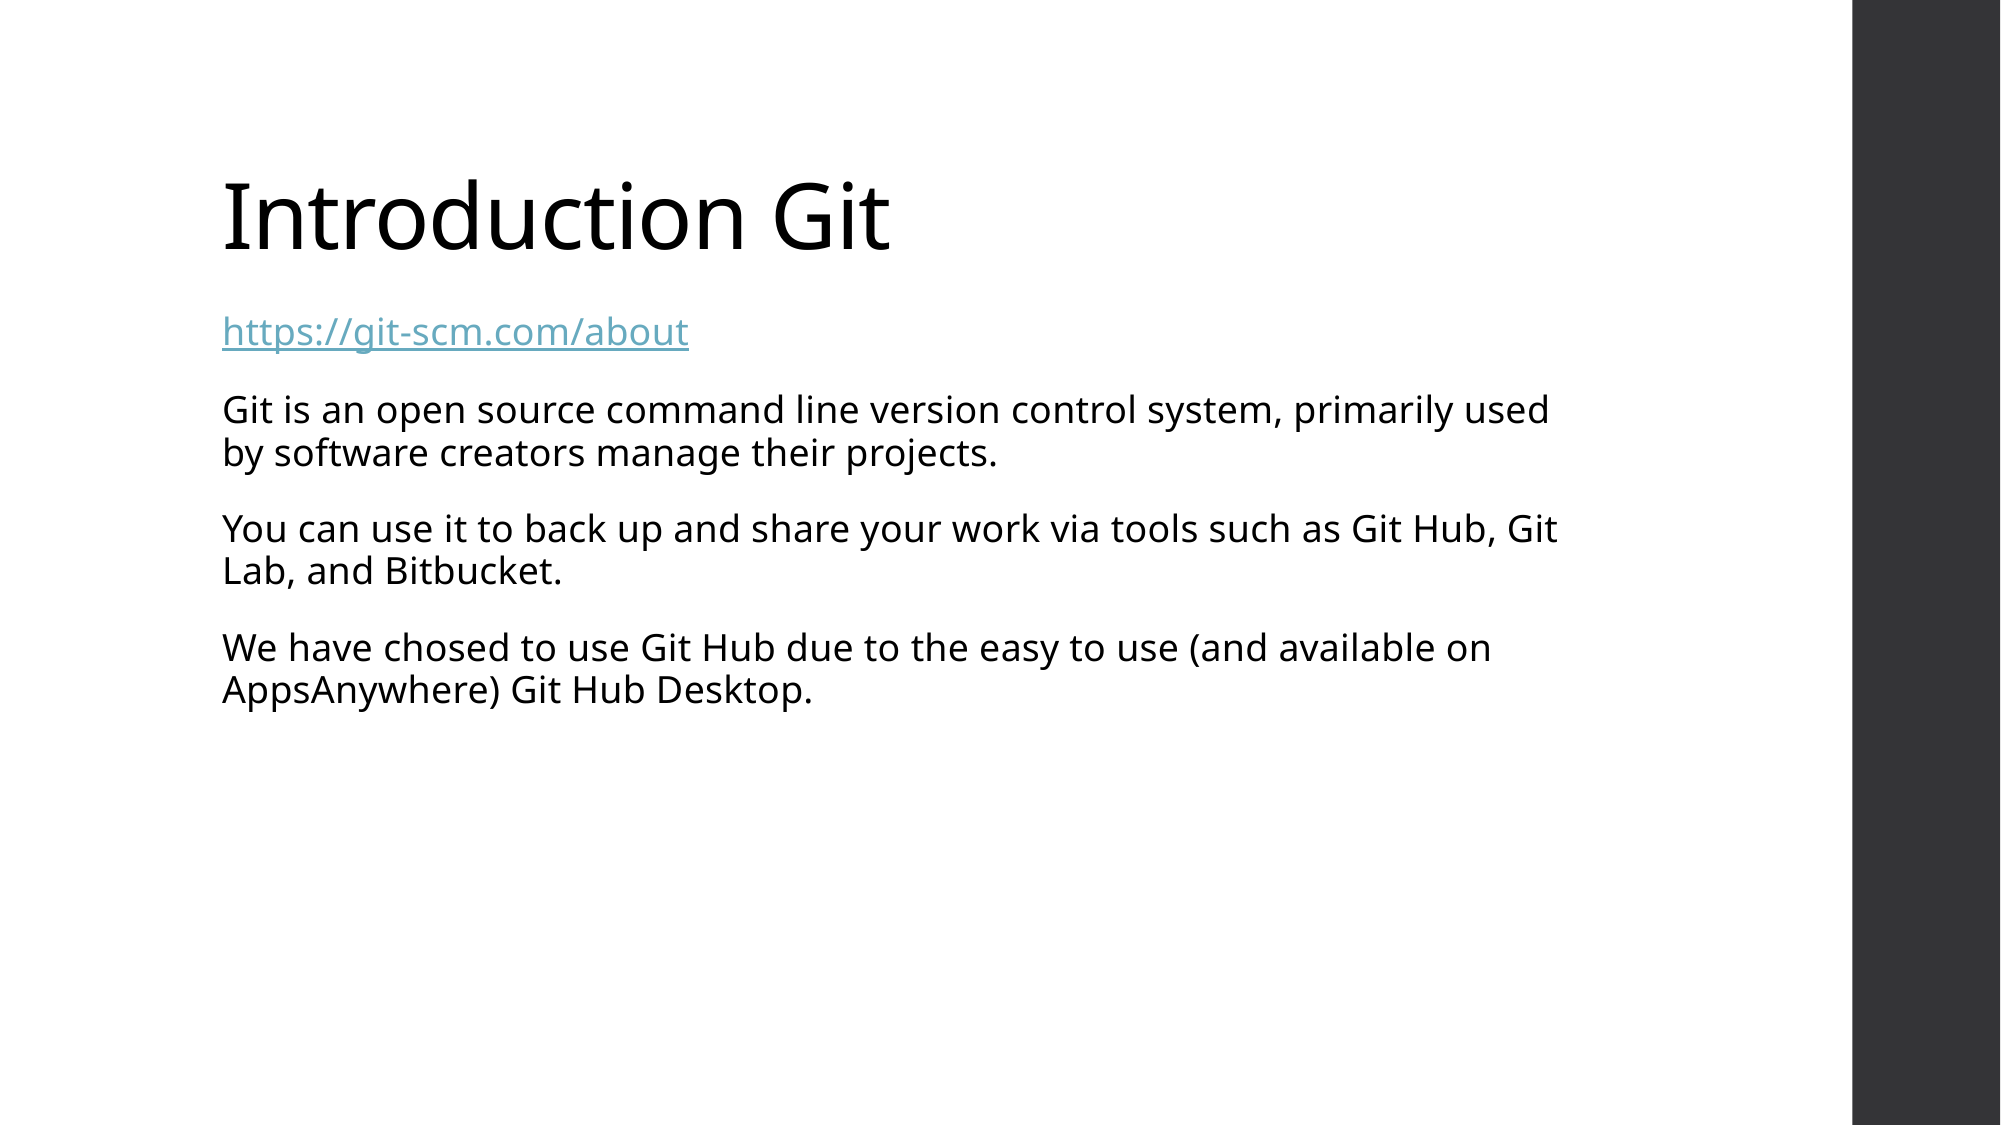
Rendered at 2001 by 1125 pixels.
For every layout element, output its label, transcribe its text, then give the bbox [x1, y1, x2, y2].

list https://git-scm.com/about Git is an open source command line version control system, primarily used by software creators manage their projects. You can use it to back up and share your work via tools such as Git Hub, Git Lab, and Bitbucket. We have chosed to use Git Hub due to the easy to use (and available on AppsAnywhere) Git Hub Desktop. [206, 299, 1617, 1014]
title Introduction Git [206, 60, 1797, 278]
